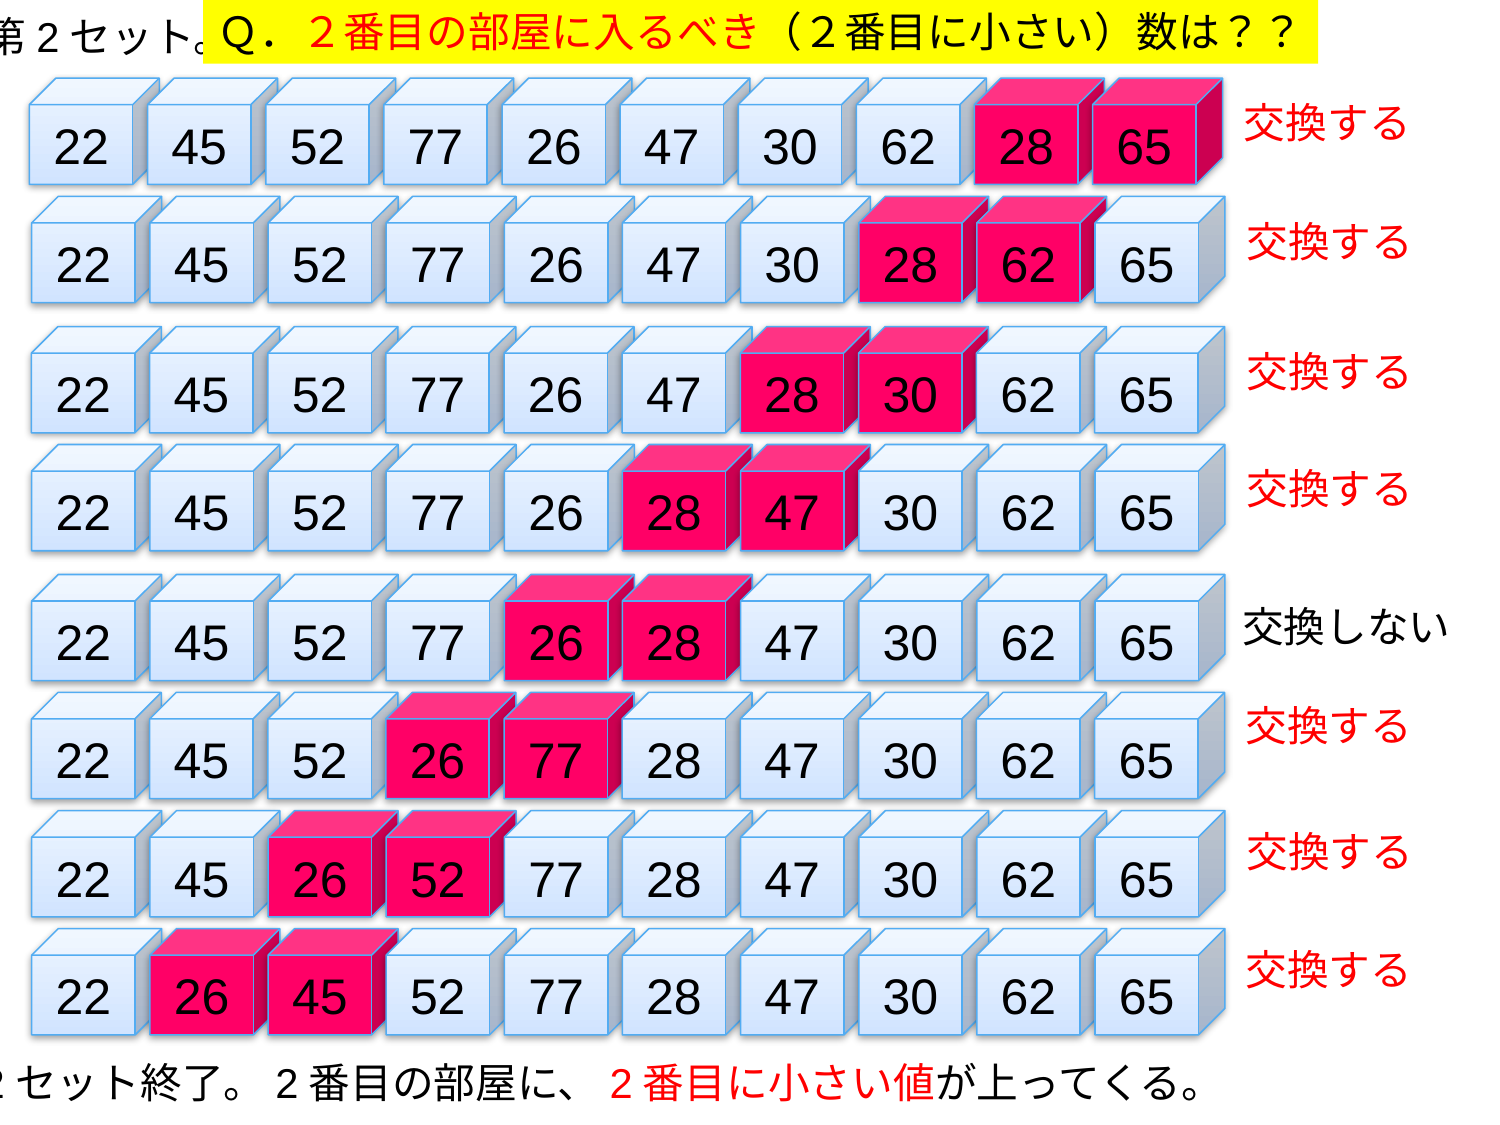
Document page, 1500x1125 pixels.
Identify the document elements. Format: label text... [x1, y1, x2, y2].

text_box 交換する [1230, 692, 1428, 758]
text_box 52 [265, 77, 397, 186]
text_box 77 [385, 195, 517, 304]
text_box 交換する [1231, 338, 1429, 403]
text_box 52 [267, 325, 399, 434]
text_box 28 [621, 691, 753, 800]
text_box 22 [30, 927, 163, 1036]
text_box 65 [1094, 443, 1226, 552]
text_box 65 [1091, 77, 1224, 186]
text_box 交換する [1230, 936, 1428, 1001]
text_box 65 [1094, 927, 1226, 1036]
text_box 交換する [1231, 455, 1429, 521]
text_box 第2セット。 [0, 3, 251, 68]
text_box 52 [267, 443, 399, 552]
text_box 45 [149, 573, 281, 682]
text_box 交換する [1229, 89, 1426, 155]
text_box 62 [976, 443, 1108, 552]
text_box 47 [621, 195, 754, 304]
text_box 52 [267, 691, 399, 800]
text_box 30 [857, 325, 990, 434]
text_box 26 [503, 443, 636, 552]
text_box 77 [503, 691, 635, 800]
text_box 77 [503, 809, 636, 918]
text_box 62 [855, 77, 988, 186]
text_box 45 [149, 195, 281, 304]
text_box 22 [30, 691, 163, 800]
text_box 45 [148, 325, 281, 434]
text_box 45 [149, 443, 281, 552]
text_box 47 [739, 809, 872, 918]
text_box 65 [1094, 195, 1226, 304]
text_box 28 [621, 809, 754, 918]
text_box 28 [621, 927, 754, 1036]
text_box 28 [739, 325, 872, 434]
text_box 47 [739, 573, 872, 682]
text_box 交換する [1231, 817, 1429, 883]
text_box 47 [739, 691, 872, 800]
text_box 30 [858, 809, 990, 918]
text_box 30 [858, 927, 990, 1036]
text_box 62 [975, 691, 1108, 800]
text_box 77 [385, 573, 517, 682]
text_box 77 [503, 927, 636, 1036]
text_box 28 [621, 443, 754, 552]
text_box 47 [619, 77, 751, 186]
text_box 52 [267, 573, 399, 682]
text_box 30 [857, 691, 990, 800]
text_box 65 [1093, 325, 1226, 434]
text_box 47 [739, 443, 872, 552]
text_box 30 [739, 195, 872, 304]
text_box 62 [976, 573, 1108, 682]
text_box 62 [976, 927, 1108, 1036]
text_box 22 [28, 77, 161, 186]
text_box 52 [267, 195, 399, 304]
text_box 26 [501, 77, 633, 186]
text_box 62 [975, 325, 1108, 434]
text_box 47 [739, 927, 872, 1036]
text_box 30 [737, 77, 869, 186]
text_box 22 [30, 443, 163, 552]
text_box 22 [30, 573, 163, 682]
text_box 45 [146, 77, 279, 186]
text_box 28 [621, 573, 754, 682]
text_box 45 [267, 927, 399, 1036]
text_box 45 [149, 809, 281, 918]
text_box 26 [149, 927, 281, 1036]
text_box 22 [30, 325, 163, 434]
text_box 第2セット終了。2番目の部屋に、2番目に小さい値が上ってくる。 [0, 1049, 1239, 1114]
text_box 65 [1093, 691, 1226, 800]
text_box 交換しない [1227, 593, 1466, 659]
text_box 62 [976, 195, 1108, 304]
text_box Ｑ．２番目の部屋に入るべき（２番目に小さい）数は？？ [203, 0, 1319, 64]
text_box 45 [148, 691, 281, 800]
text_box 65 [1094, 809, 1226, 918]
text_box 52 [385, 927, 517, 1036]
text_box 26 [385, 691, 517, 800]
text_box 26 [503, 195, 636, 304]
text_box 26 [503, 573, 636, 682]
text_box 47 [621, 325, 753, 434]
text_box 26 [503, 325, 635, 434]
text_box 62 [976, 809, 1108, 918]
text_box 77 [383, 77, 515, 186]
text_box 77 [385, 325, 517, 434]
text_box 26 [267, 809, 399, 918]
text_box 30 [858, 443, 990, 552]
text_box 22 [30, 809, 163, 918]
text_box 22 [30, 195, 163, 304]
text_box 28 [858, 195, 990, 304]
text_box 77 [385, 443, 517, 552]
text_box 28 [973, 77, 1106, 186]
text_box 52 [385, 809, 517, 918]
text_box 交換する [1231, 208, 1429, 273]
text_box 30 [858, 573, 990, 682]
text_box 65 [1094, 573, 1226, 682]
